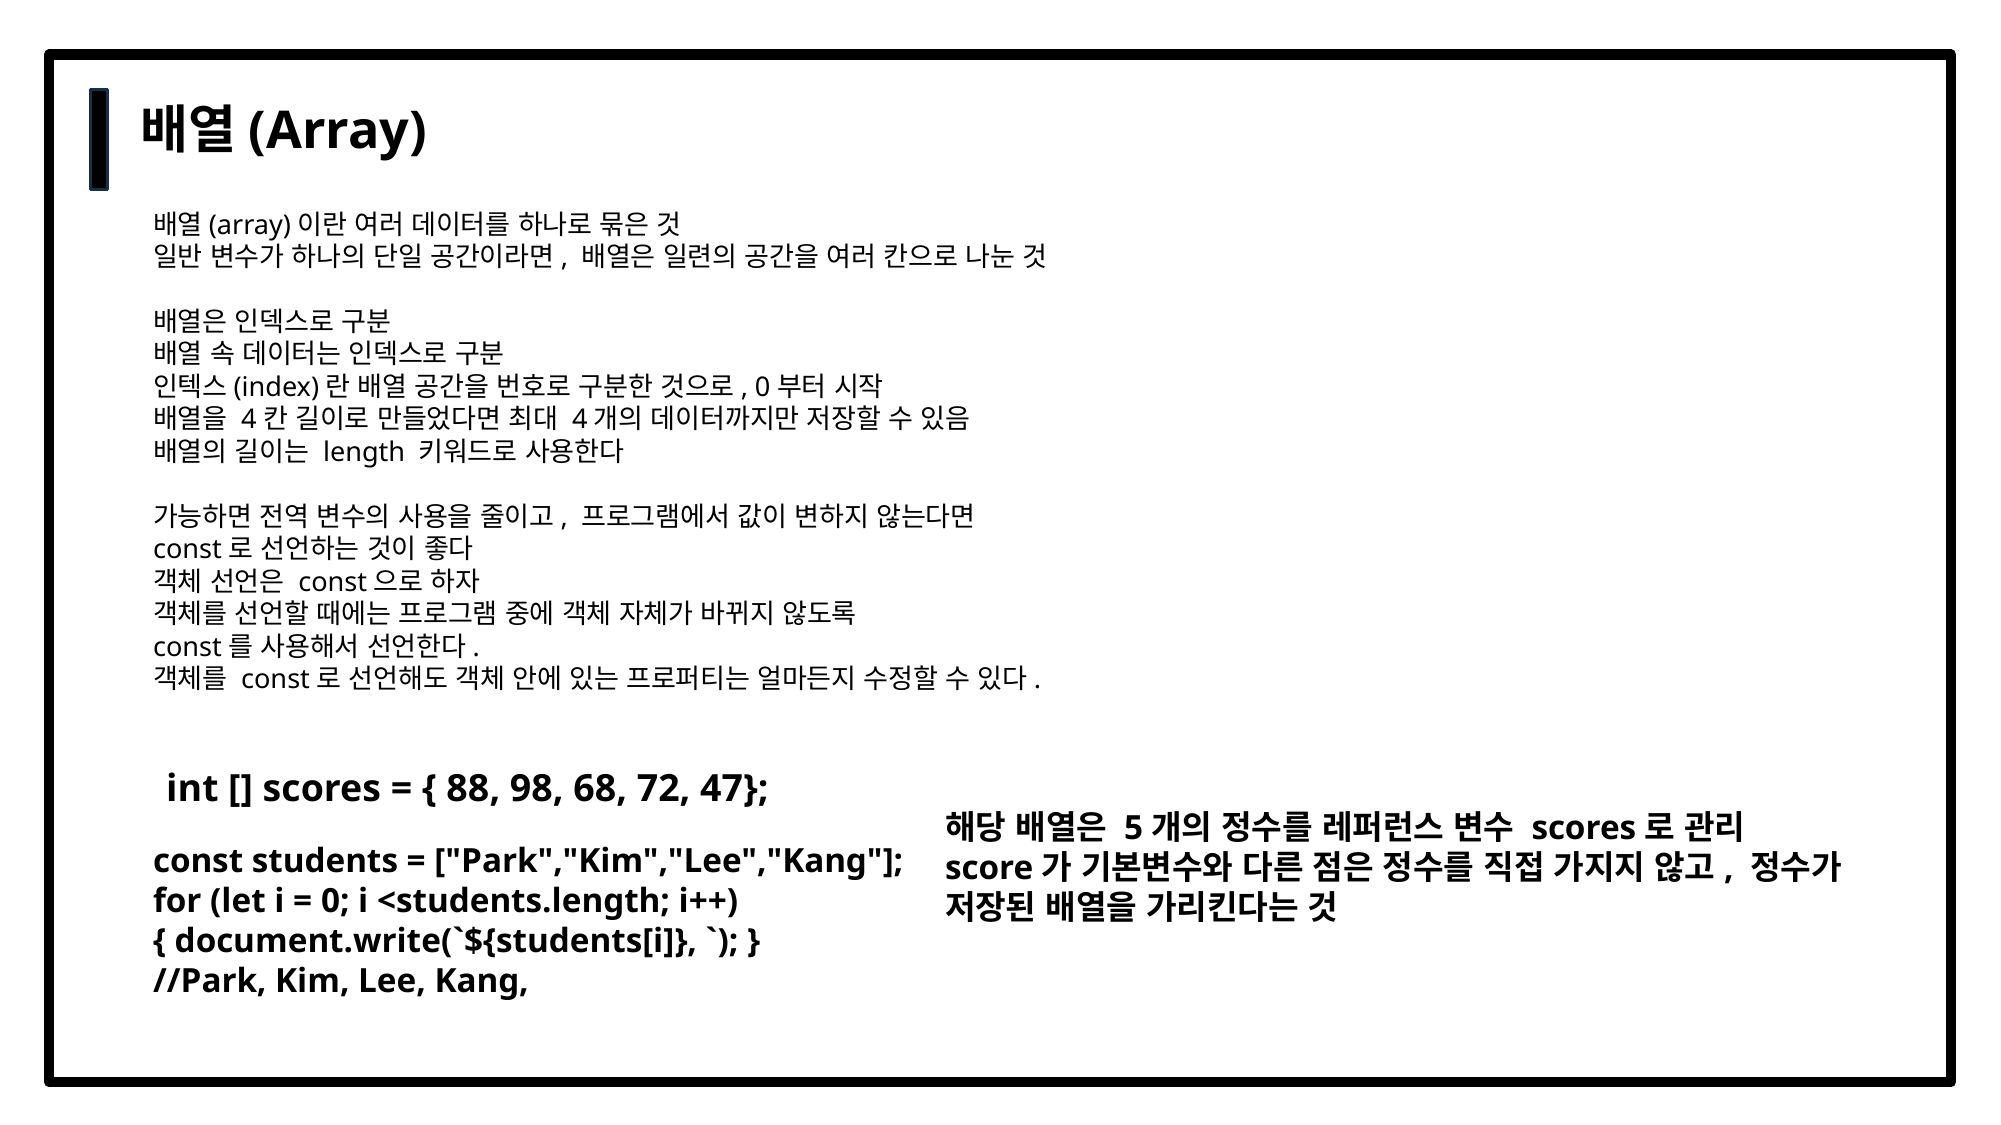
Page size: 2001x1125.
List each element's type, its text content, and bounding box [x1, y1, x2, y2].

text_box 배열(Array) [125, 89, 642, 167]
text_box [47, 53, 1952, 1084]
text_box 배열(array)이란 여러 데이터를 하나로 묶은 것 일반 변수가 하나의 단일 공간이라면, 배열은 일련의 공간을 여러 칸으로 나눈 것 배열은 인덱스로 구분 배열 속 데이터는 인덱스로 구분 인텍스(index)란 배열 공간을 번호로 구분한 것으로, 0부터 시작 배열을 4칸 길이로 만들었다면 최대 4개의 데이터까지만 저장할 수 있음 배열의 길이는 length 키워드로 사용한다 가능하면 전역 변수의 사용을 줄이고, 프로그램에서 값이 변하지 않는다면 const로 선언하는 것이 좋다 객체 선언은 const으로 하자 객체를 선언할 때에는 프로그램 중에 객체 자체가 바뀌지 않도록 const를 사용해서 선언한다. 객체를 const로 선언해도 객체 안에 있는 프로퍼티는 얼마든지 수정할 수 있다. [138, 199, 1145, 735]
text_box 해당 배열은 5개의 정수를 레퍼런스 변수 scores로 관리 score가 기본변수와 다른 점은 정수를 직접 가지지 않고, 정수가 저장된 배열을 가리킨다는 것 [930, 798, 1867, 934]
text_box int [] scores = { 88, 98, 68, 72, 47}; [151, 756, 809, 817]
text_box [89, 88, 109, 191]
text_box const students = ["Park","Kim","Lee","Kang"]; for (let i = 0; i <students.length; i++) { document.write(`${students[i]}, `); } //Park, Kim, Lee, Kang, [138, 832, 989, 1007]
